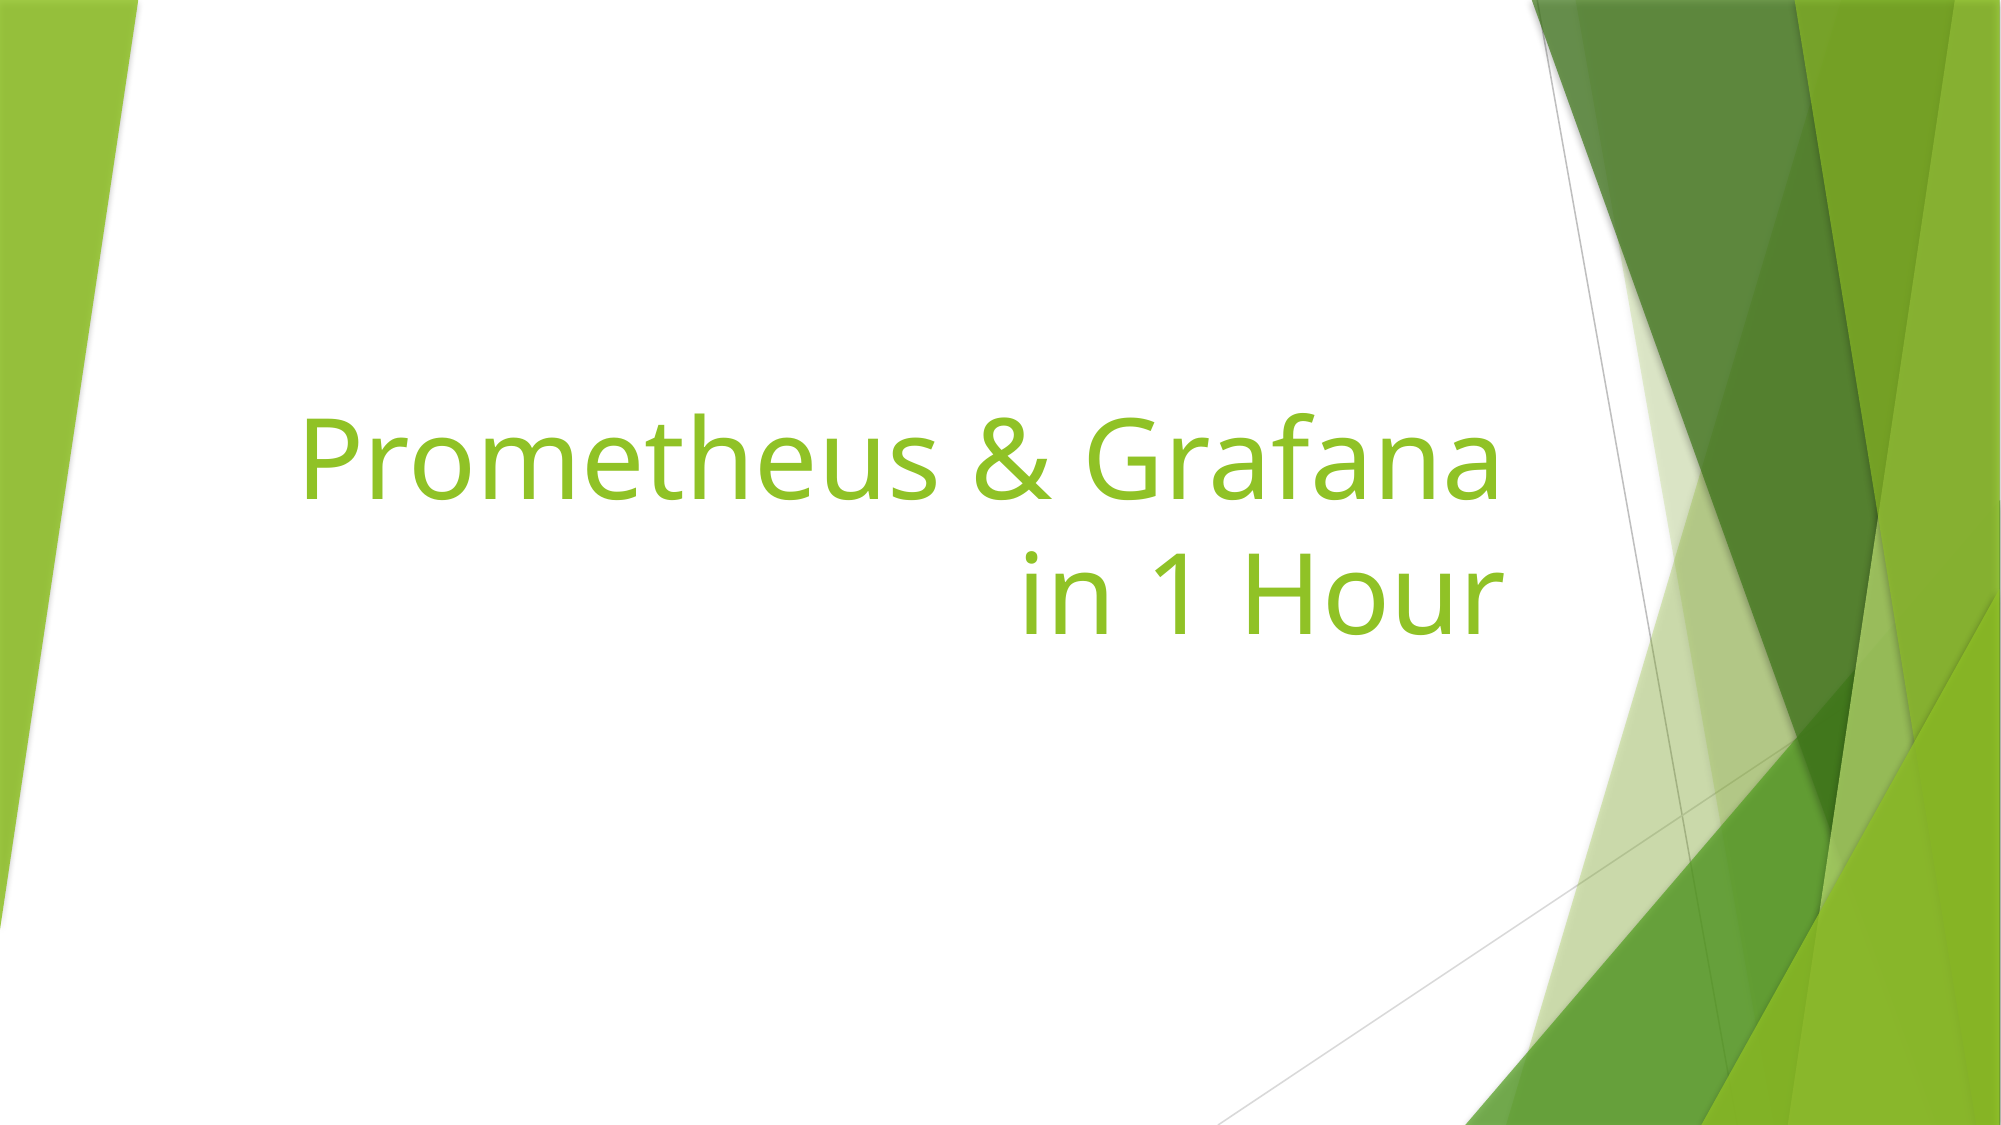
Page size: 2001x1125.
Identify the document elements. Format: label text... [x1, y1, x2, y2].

title Prometheus & Grafana in 1 Hour [247, 394, 1522, 665]
